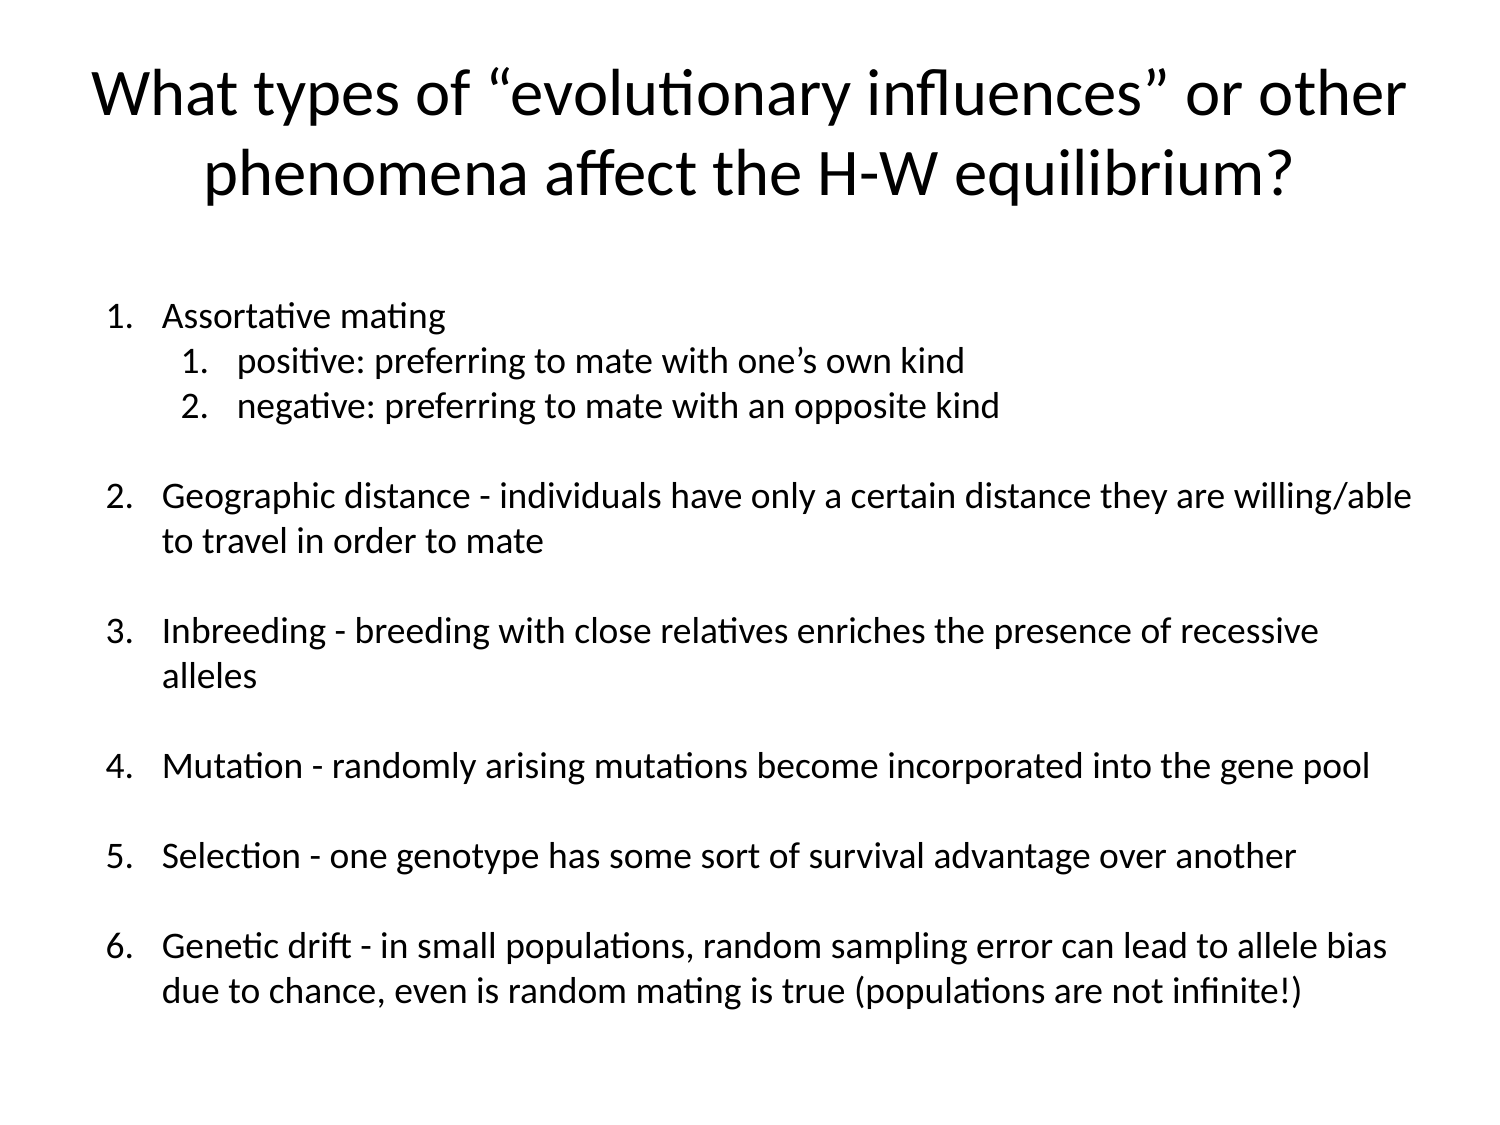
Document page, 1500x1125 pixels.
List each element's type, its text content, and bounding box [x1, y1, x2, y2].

title What types of “evolutionary influences” or other phenomena affect the H-W equilibrium? [75, 75, 1425, 263]
text_box Assortative mating positive: preferring to mate with one’s own kind negative: preferring to mate with an opposite kind Geographic distance - individuals have only a certain distance they are willing/able to travel in order to mate Inbreeding - breeding with close relatives enriches the presence of recessive alleles Mutation - randomly arising mutations become incorporated into the gene pool Selection - one genotype has some sort of survival advantage over another Genetic drift - in small populations, random sampling error can lead to allele bias due to chance, even is random mating is true (populations are not infinite!) [90, 283, 1438, 1019]
